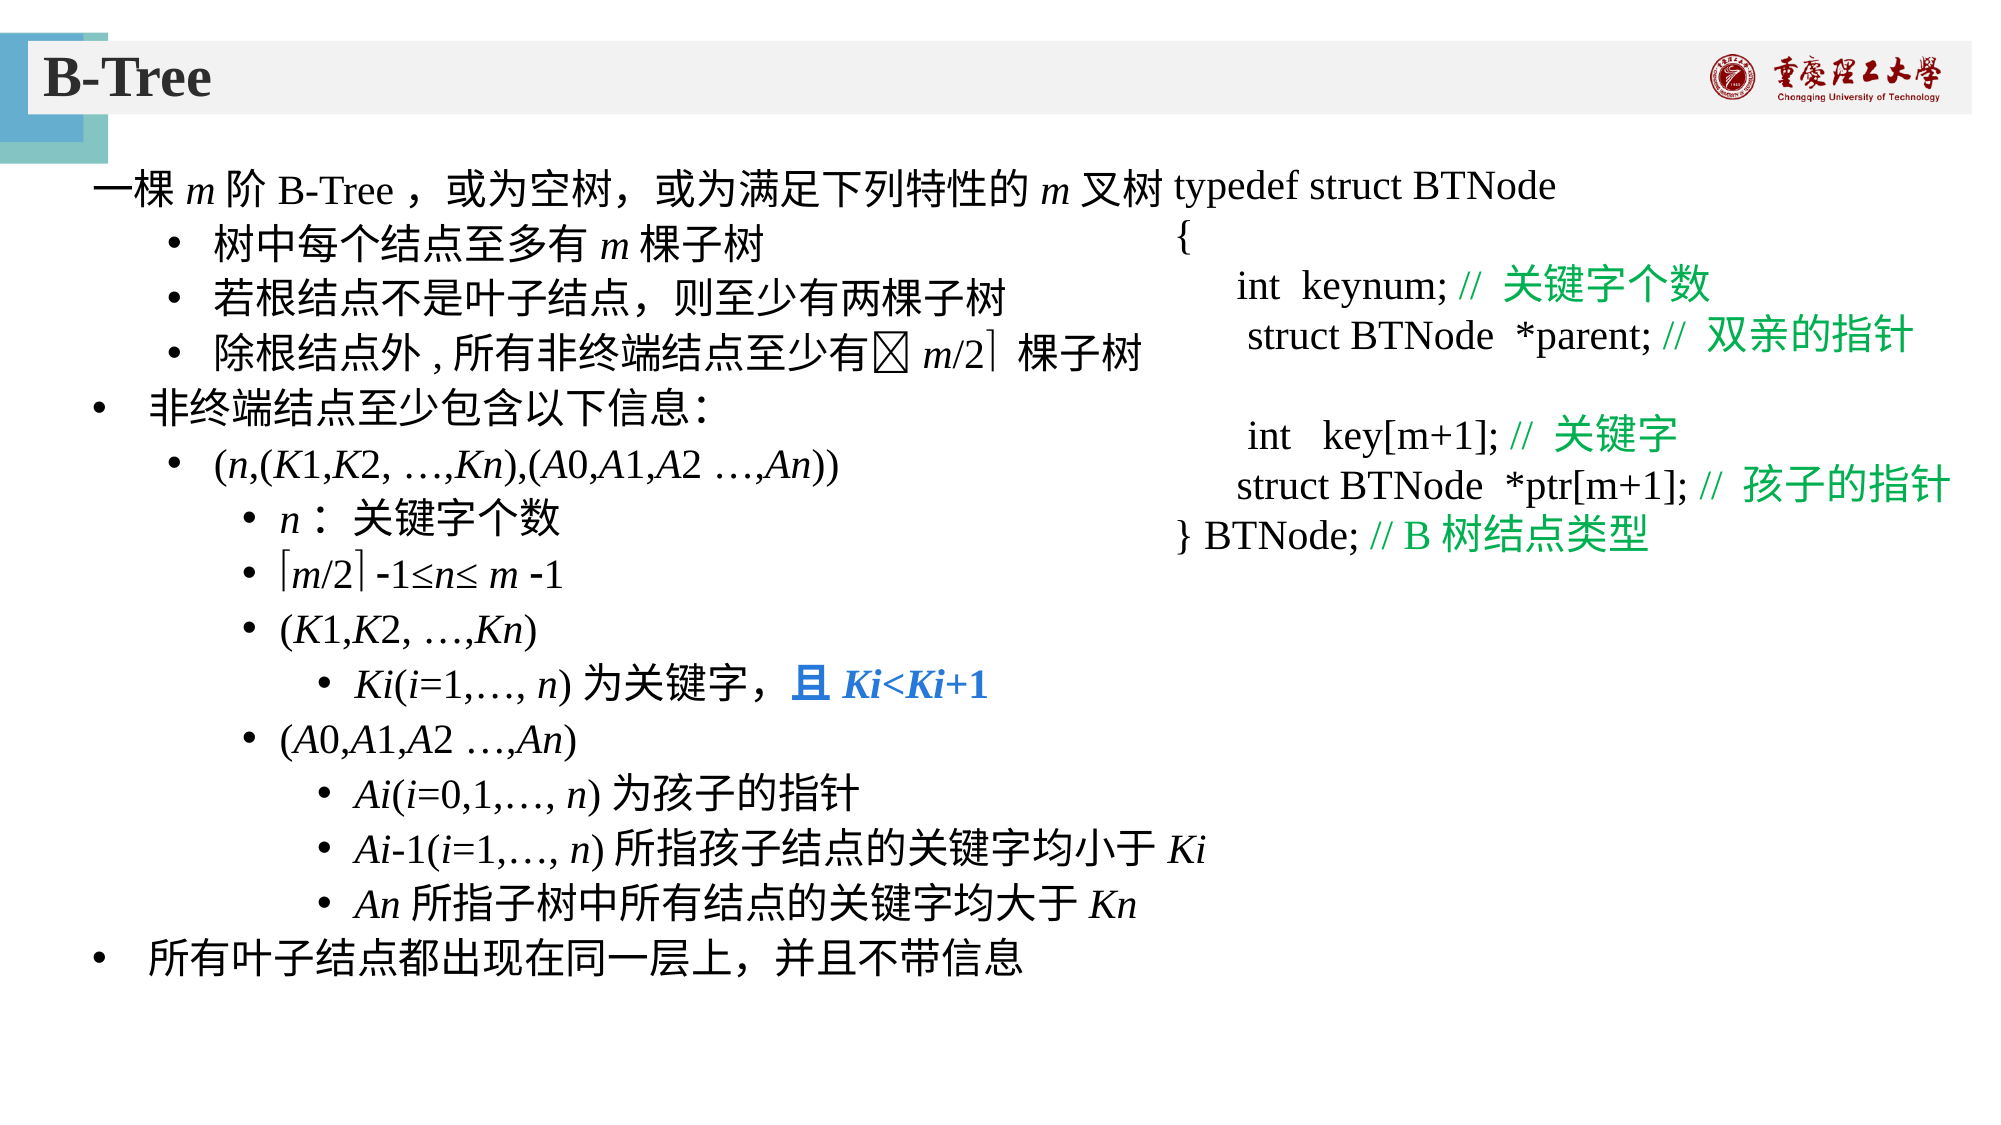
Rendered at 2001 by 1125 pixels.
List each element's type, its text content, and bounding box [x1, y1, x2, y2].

picture [1709, 53, 1941, 102]
text_box 一棵m阶B-Tree，或为空树，或为满足下列特性的m叉树 树中每个结点至多有m棵子树 若根结点不是叶子结点，则至少有两棵子树 除根结点外,所有非终端结点至少有m/2 棵子树 非终端结点至少包含以下信息： (n,(K1,K2, …,Kn),(A0,A1,A2 …,An)) n：关键字个数 m/2 1≤n≤ m 1 (K1,K2, …,Kn) Ki(i=1,…, n)为关键字，且Ki<Ki+1 (A0,A1,A2 …,An) Ai(i=0,1,…, n)为孩子的指针 Ai-1(i=1,…, n)所指孩子结点的关键字均小于Ki An所指子树中所有结点的关键字均大于Kn 所有叶子结点都出现在同一层上，并且不带信息 [77, 150, 1866, 994]
title B-Tree [28, 40, 1972, 115]
text_box typedef struct BTNode { int keynum; // 关键字个数 struct BTNode *parent; // 双亲的指针 int key[m+1]; // 关键字 struct BTNode *ptr[m+1]; // 孩子的指针 } BTNode; // B树结点类型 [1158, 149, 1972, 565]
